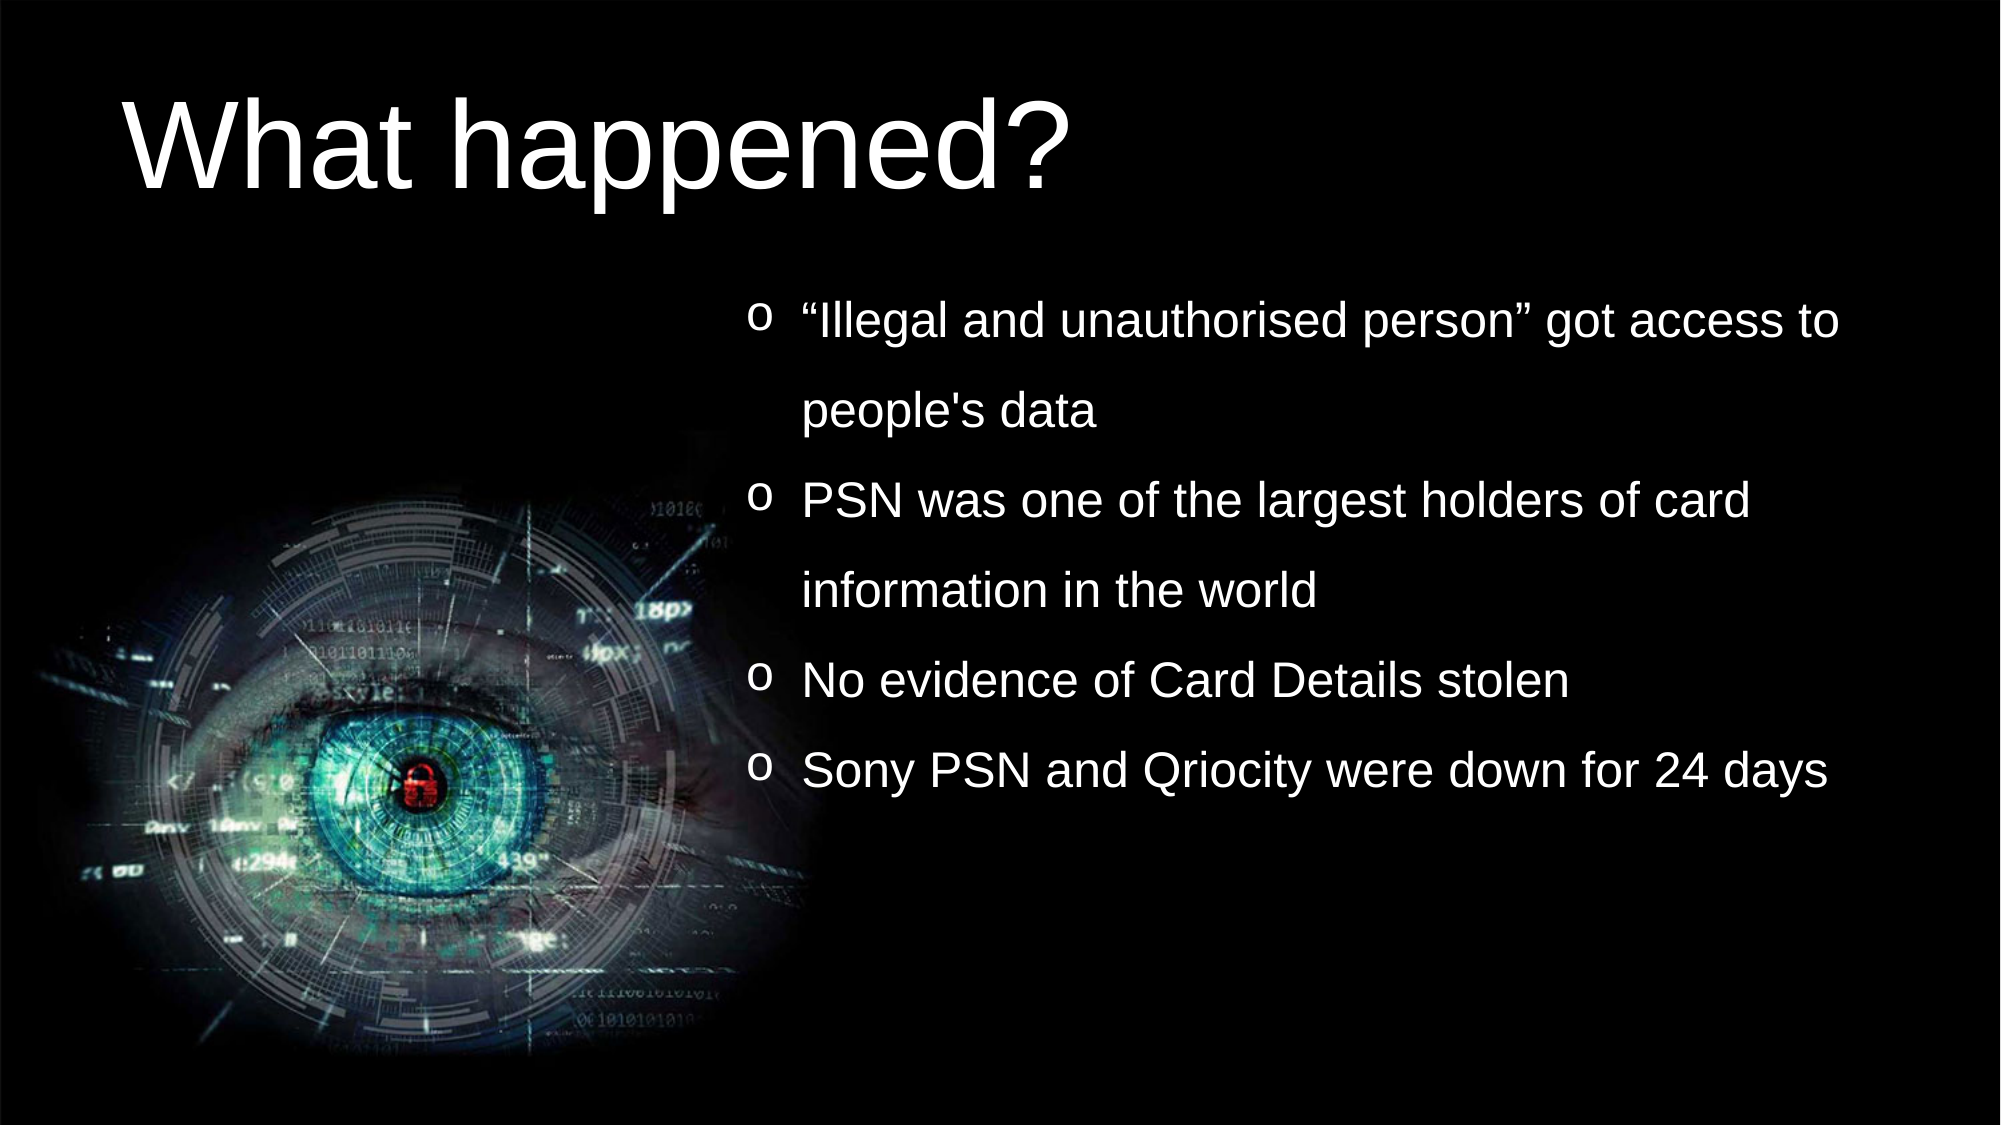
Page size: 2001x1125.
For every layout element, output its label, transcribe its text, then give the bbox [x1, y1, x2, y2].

text_box “Illegal and unauthorised person” got access to people's data PSN was one of the largest holders of card information in the world No evidence of Card Details stolen Sony PSN and Qriocity were down for 24 days [730, 249, 1896, 850]
text_box What happened? [106, 56, 1718, 222]
picture [0, 0, 2001, 1125]
